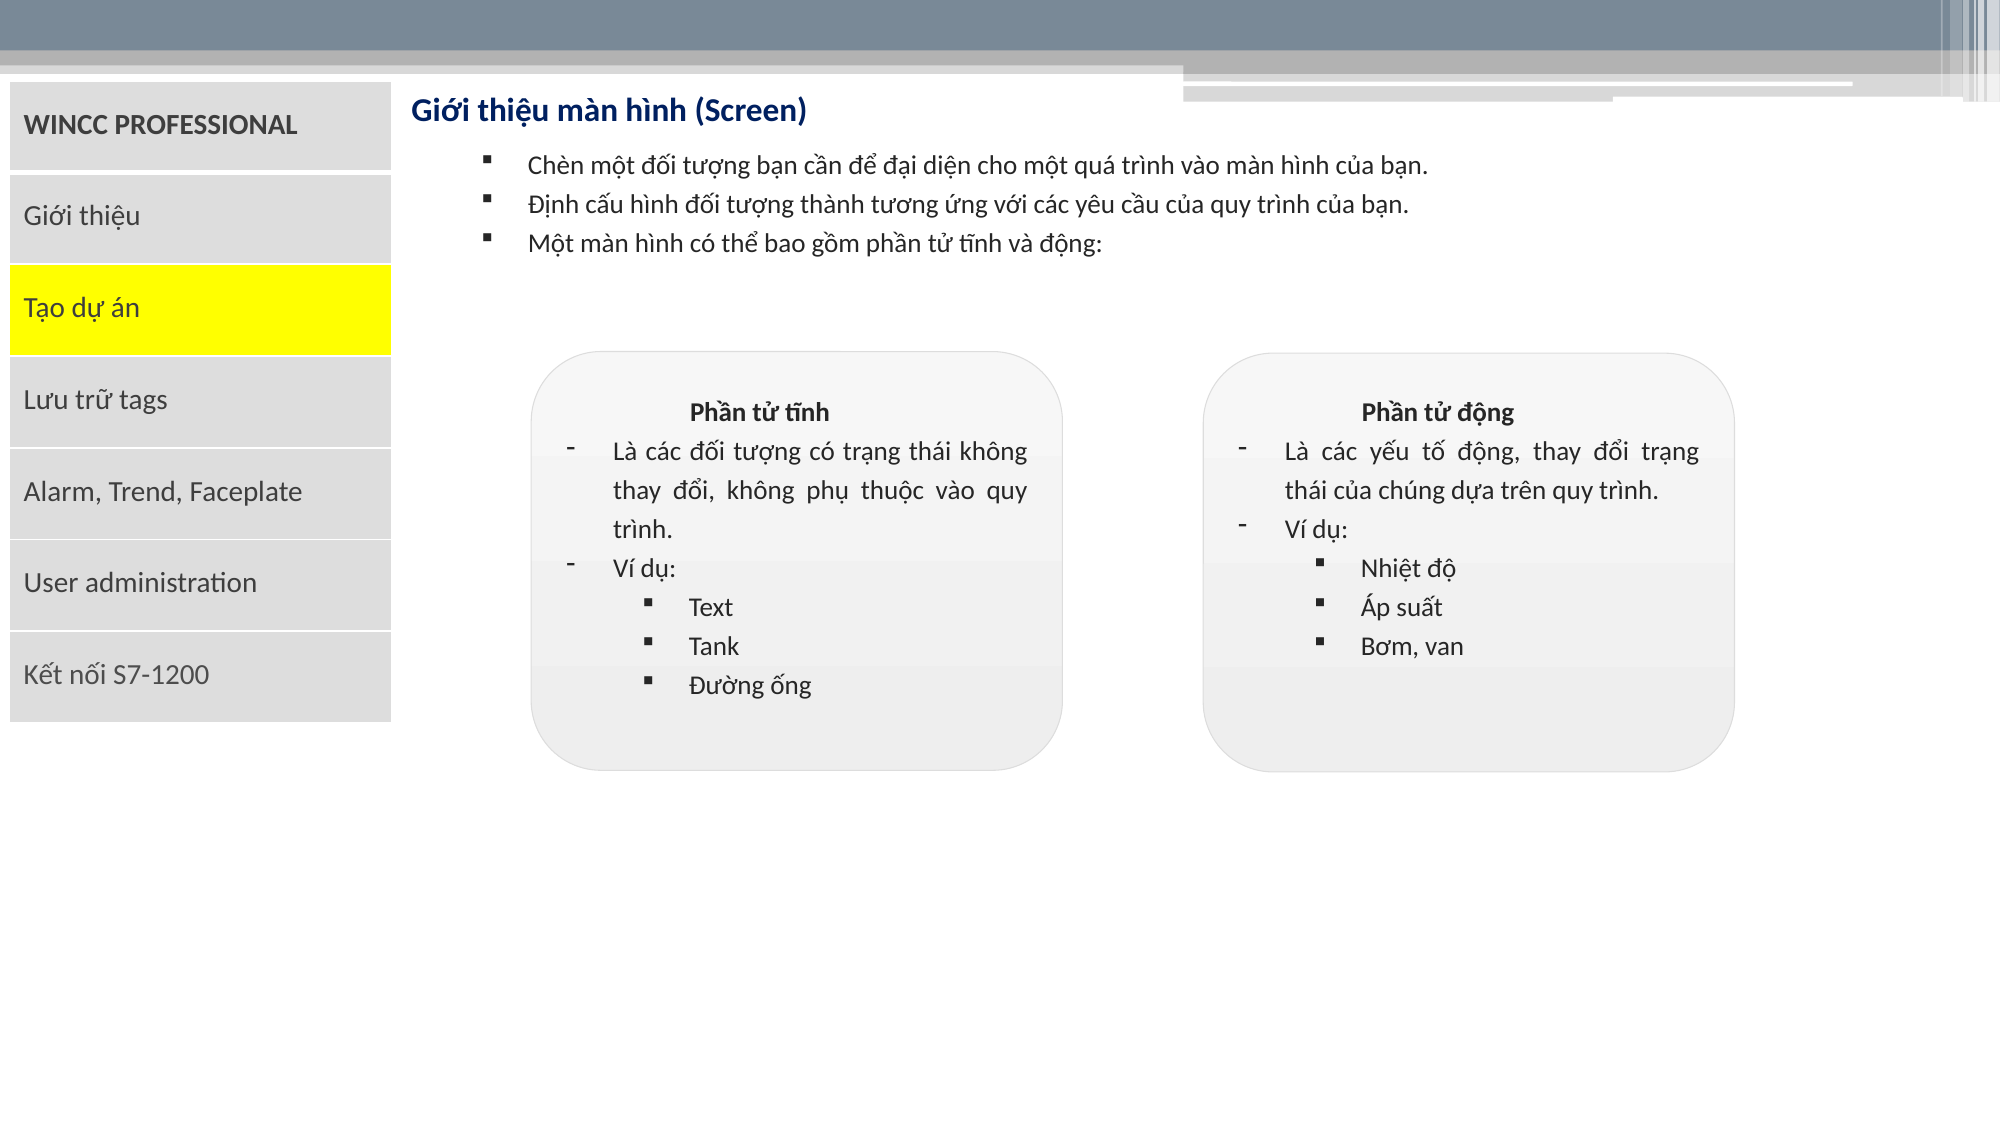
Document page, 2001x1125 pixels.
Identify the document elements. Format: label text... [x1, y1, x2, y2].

text_box [1202, 352, 1736, 773]
text_box Giới thiệu màn hình (Screen) [341, 73, 1191, 133]
table_cell Kết nối S7-1200 [10, 632, 391, 722]
text_box [530, 350, 1063, 771]
table_cell Giới thiệu [10, 175, 391, 263]
table_cell Tạo dự án [10, 265, 391, 355]
table_cell User administration [10, 540, 391, 630]
table_header WINCC PROFESSIONAL [10, 82, 391, 170]
text_box Phần tử động Là các yếu tố động, thay đổi trạng thái của chúng dựa trên quy trình. Ví dụ: Nhiệt độ Áp suất Bơm, van [1223, 380, 1714, 669]
text_box Phần tử tĩnh Là các đối tượng có trạng thái không thay đổi, không phụ thuộc vào quy trình. Ví dụ: Text Tank Đường ống [551, 380, 1043, 708]
table_cell Alarm, Trend, Faceplate [10, 449, 391, 539]
table_cell Lưu trữ tags [10, 357, 391, 447]
text_box Chèn một đối tượng bạn cần để đại diện cho một quá trình vào màn hình của bạn. Định cấu hình đối tượng thành tương ứng với các yêu cầu của quy trình của bạn. Một màn hình có thể bao gồm phần tử tĩnh và động: [393, 133, 1850, 265]
